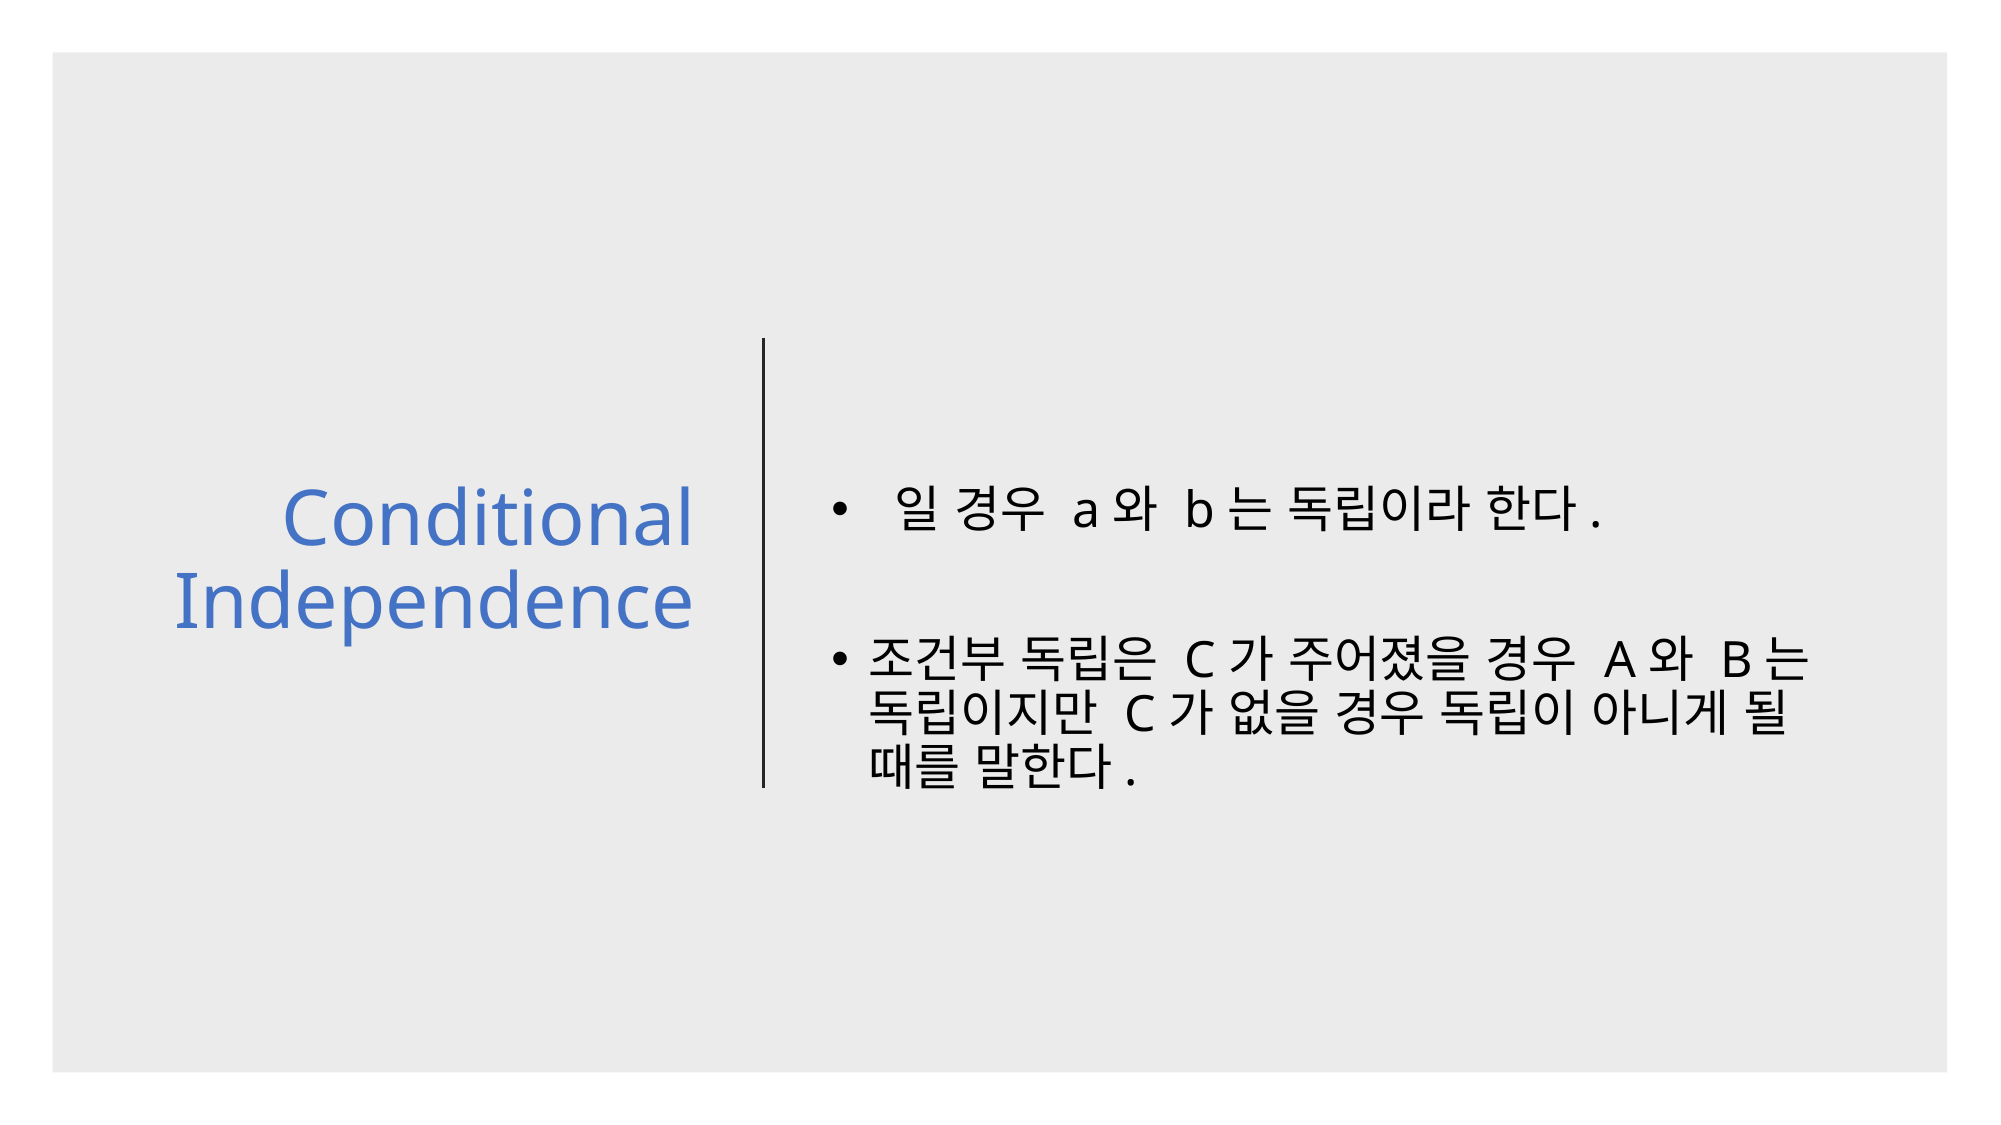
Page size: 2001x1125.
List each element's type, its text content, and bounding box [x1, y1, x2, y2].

title Conditional Independence [137, 158, 711, 967]
text_box [52, 51, 1948, 1073]
